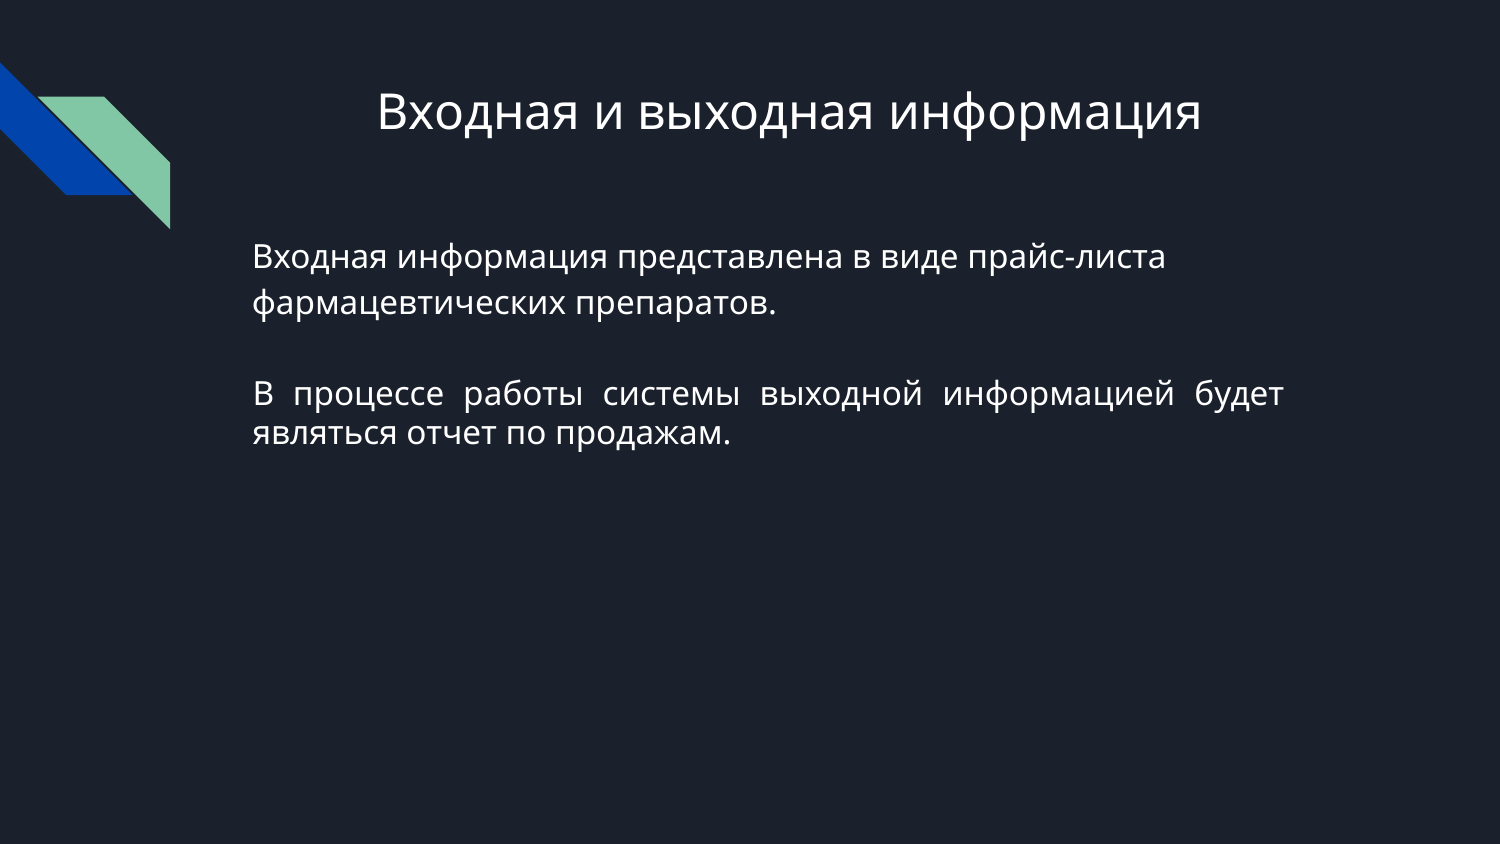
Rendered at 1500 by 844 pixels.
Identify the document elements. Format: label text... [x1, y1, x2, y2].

text_box В процессе работы системы выходной информацией будет являться отчет по продажам. [237, 364, 1301, 459]
title Входная и выходная информация [212, 64, 1368, 214]
list Входная информация представлена в виде прайс-листа фармацевтических препаратов. [212, 214, 1368, 347]
